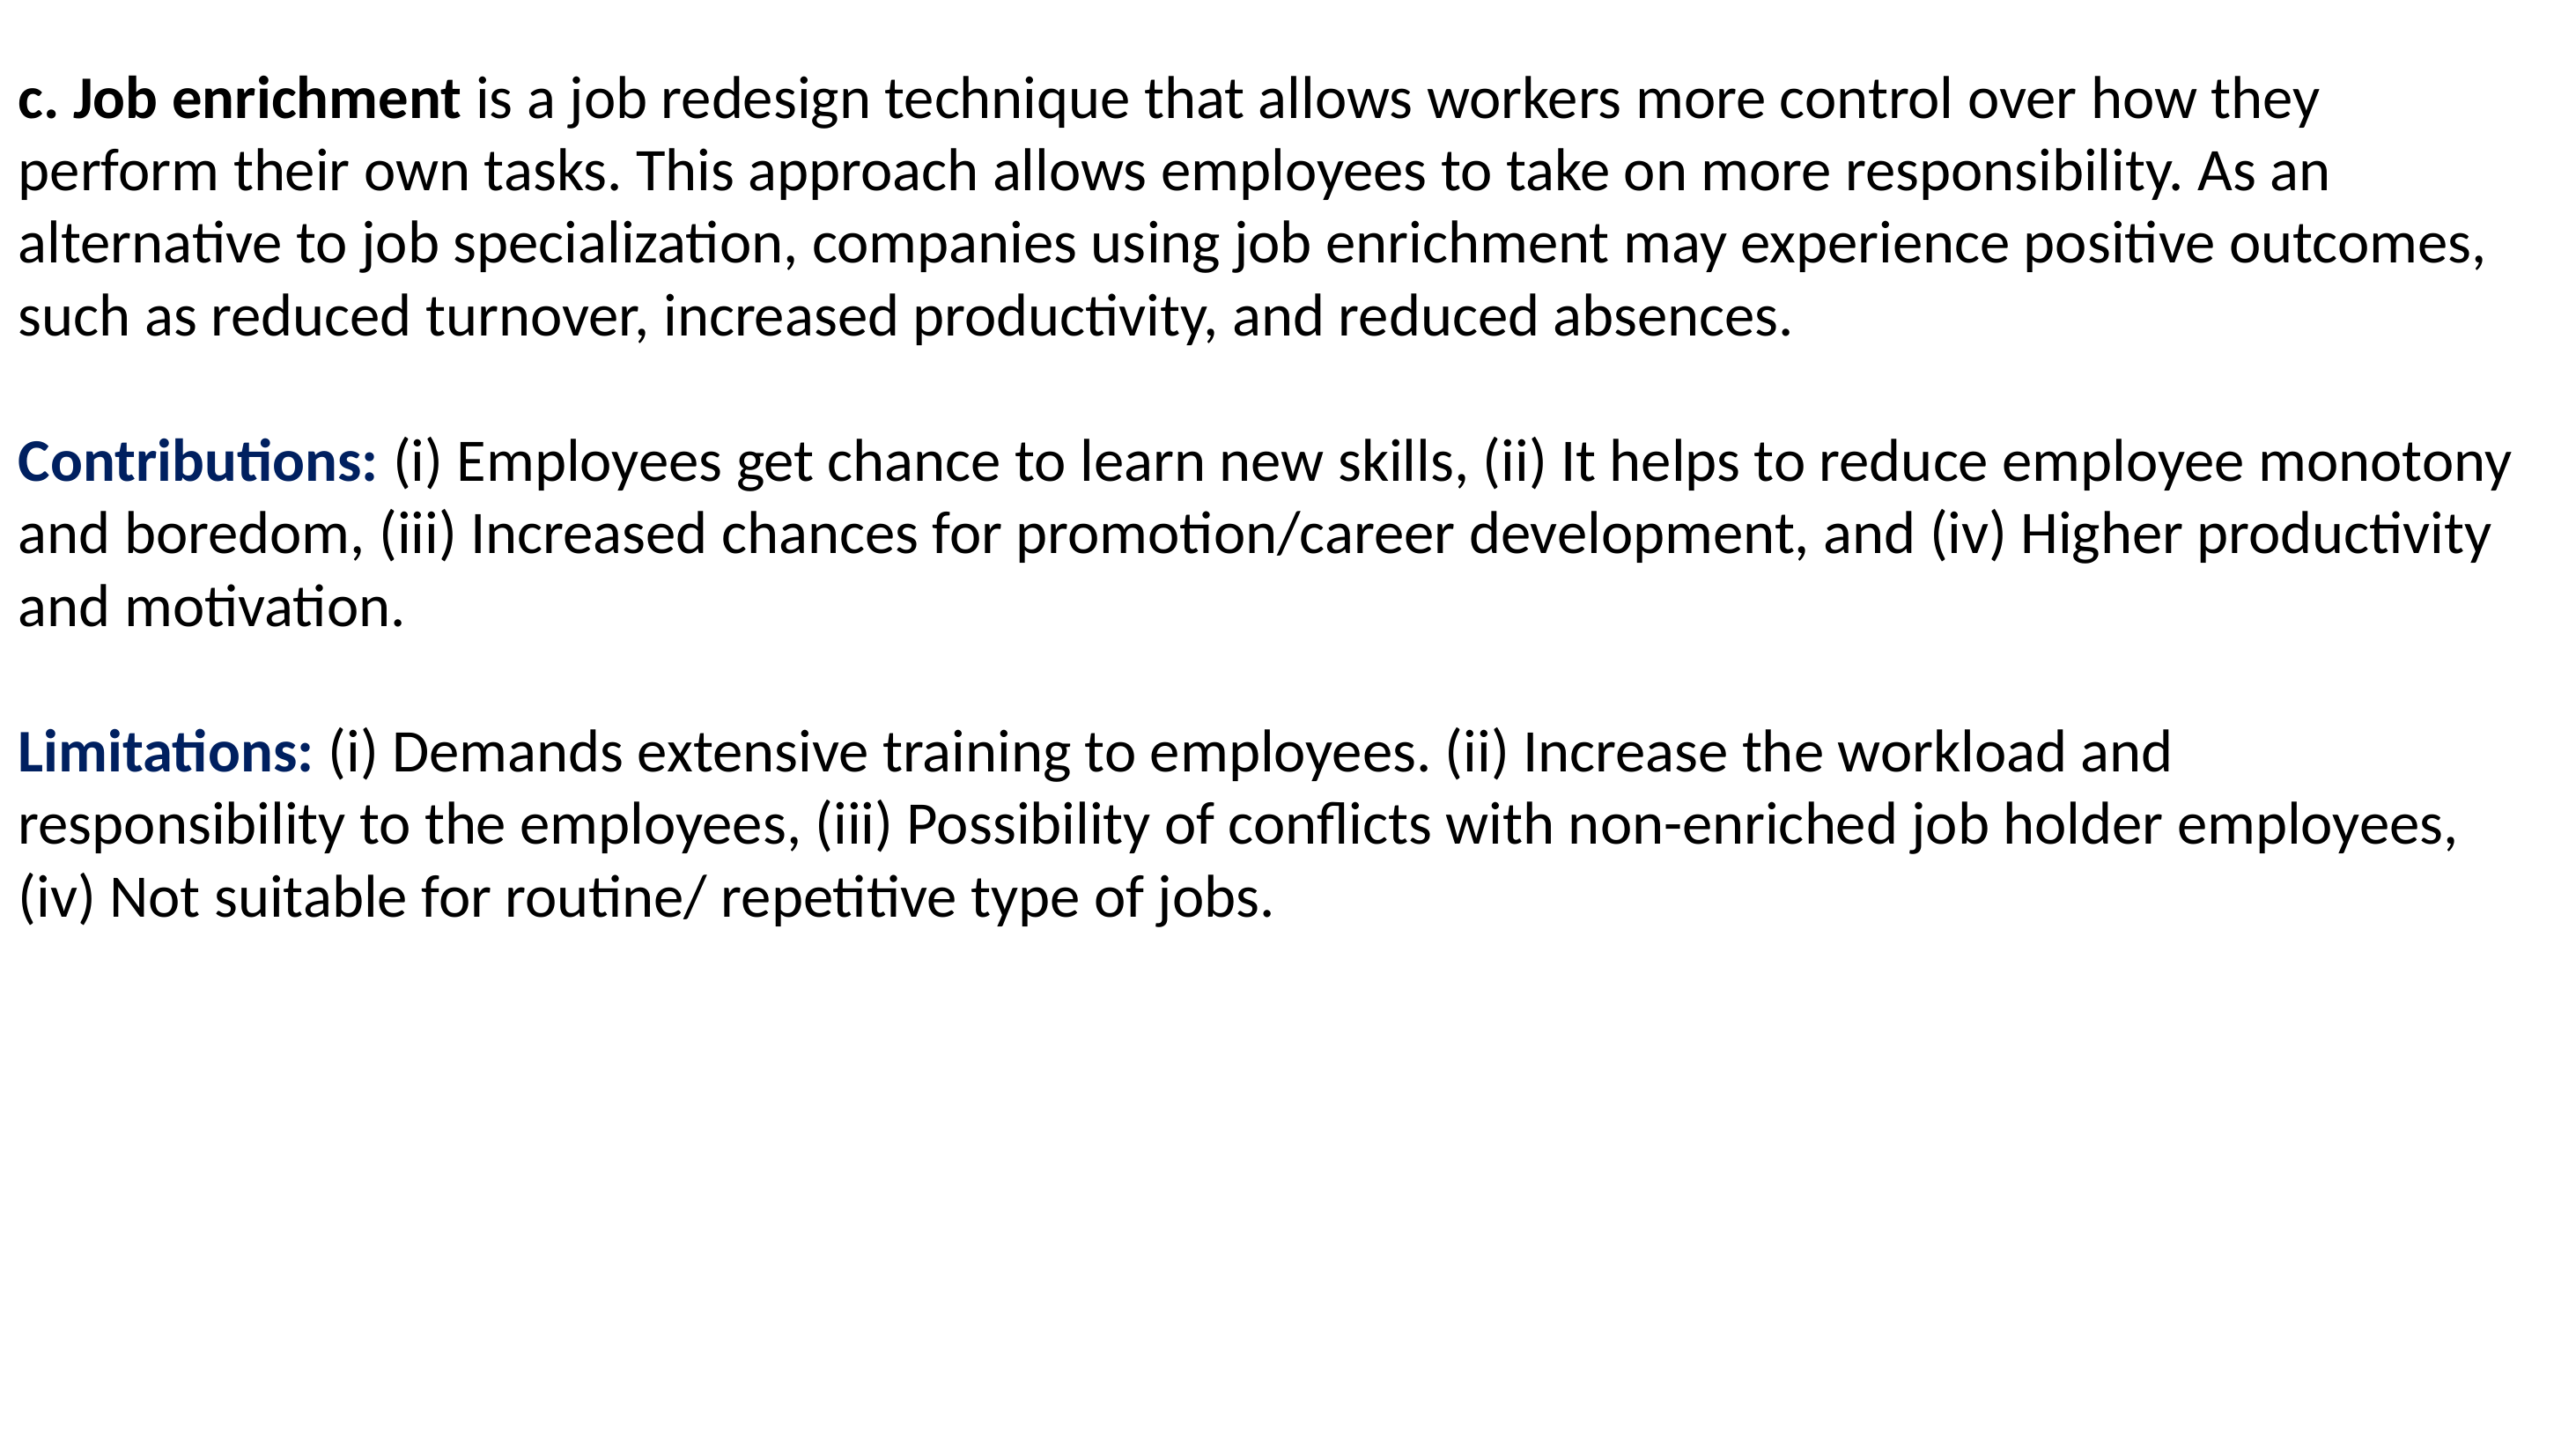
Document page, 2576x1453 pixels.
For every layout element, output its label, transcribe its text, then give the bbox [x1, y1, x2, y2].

text_box c. Job enrichment is a job redesign technique that allows workers more control over how they perform their own tasks. This approach allows employees to take on more responsibility. As an alternative to job specialization, companies using job enrichment may experience positive outcomes, such as reduced turnover, increased productivity, and reduced absences. Contributions: (i) Employees get chance to learn new skills, (ii) It helps to reduce employee monotony and boredom, (iii) Increased chances for promotion/career development, and (iv) Higher productivity and motivation. Limitations: (i) Demands extensive training to employees. (ii) Increase the workload and responsibility to the employees, (iii) Possibility of conflicts with non-enriched job holder employees, (iv) Not suitable for routine/ repetitive type of jobs. [0, 48, 2534, 939]
